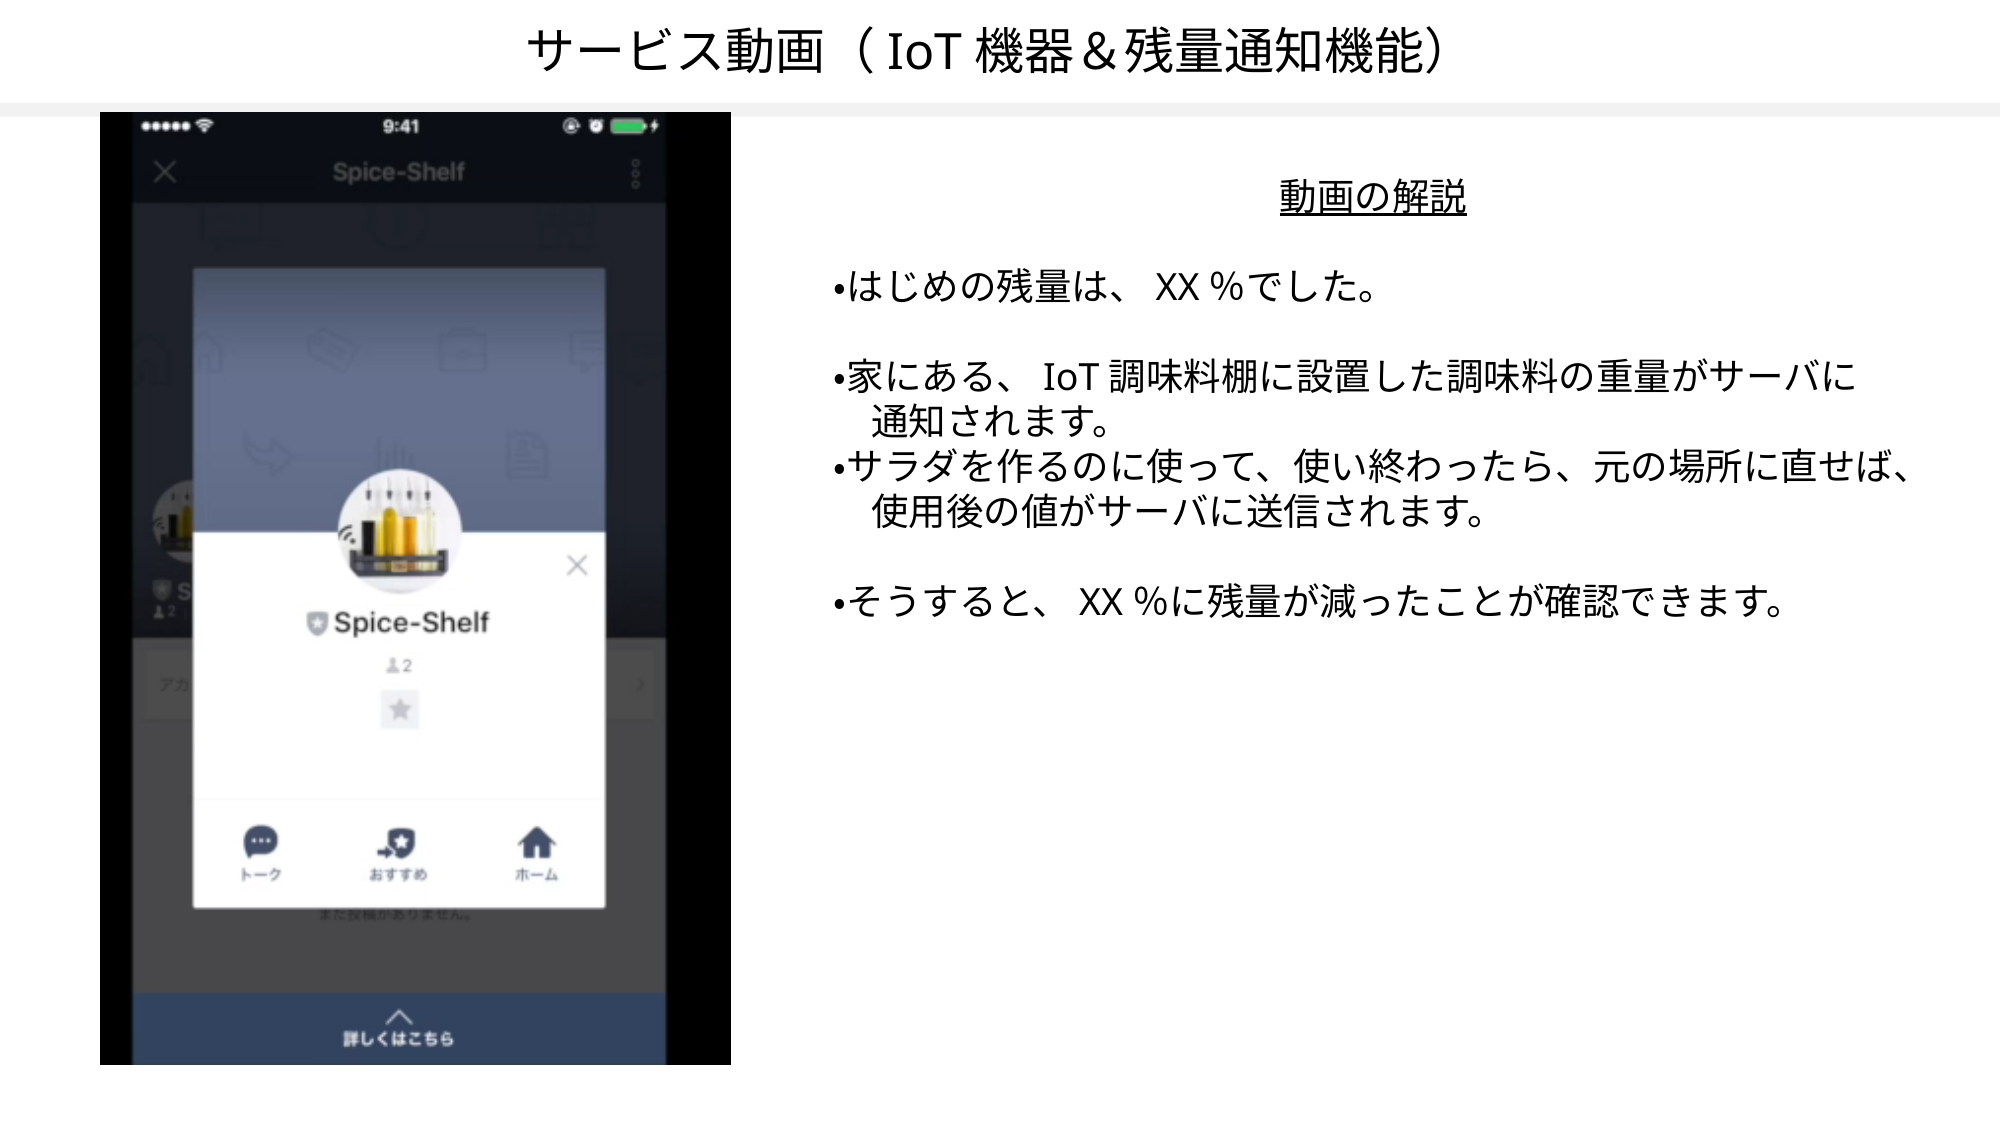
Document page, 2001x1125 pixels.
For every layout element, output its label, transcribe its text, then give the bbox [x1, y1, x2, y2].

title サービス動画（IoT機器＆残量通知機能） [137, 21, 1863, 87]
text_box 動画の解説 ・はじめの残量は、XX％でした。 ・家にある、IoT調味料棚に設置した調味料の重量がサーバに 通知されます。 ・サラダを作るのに使って、使い終わったら、元の場所に直せば、 使用後の値がサーバに送信されます。 ・そうすると、XX％に残量が減ったことが確認できます。 [819, 165, 1928, 631]
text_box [99, 111, 732, 1066]
